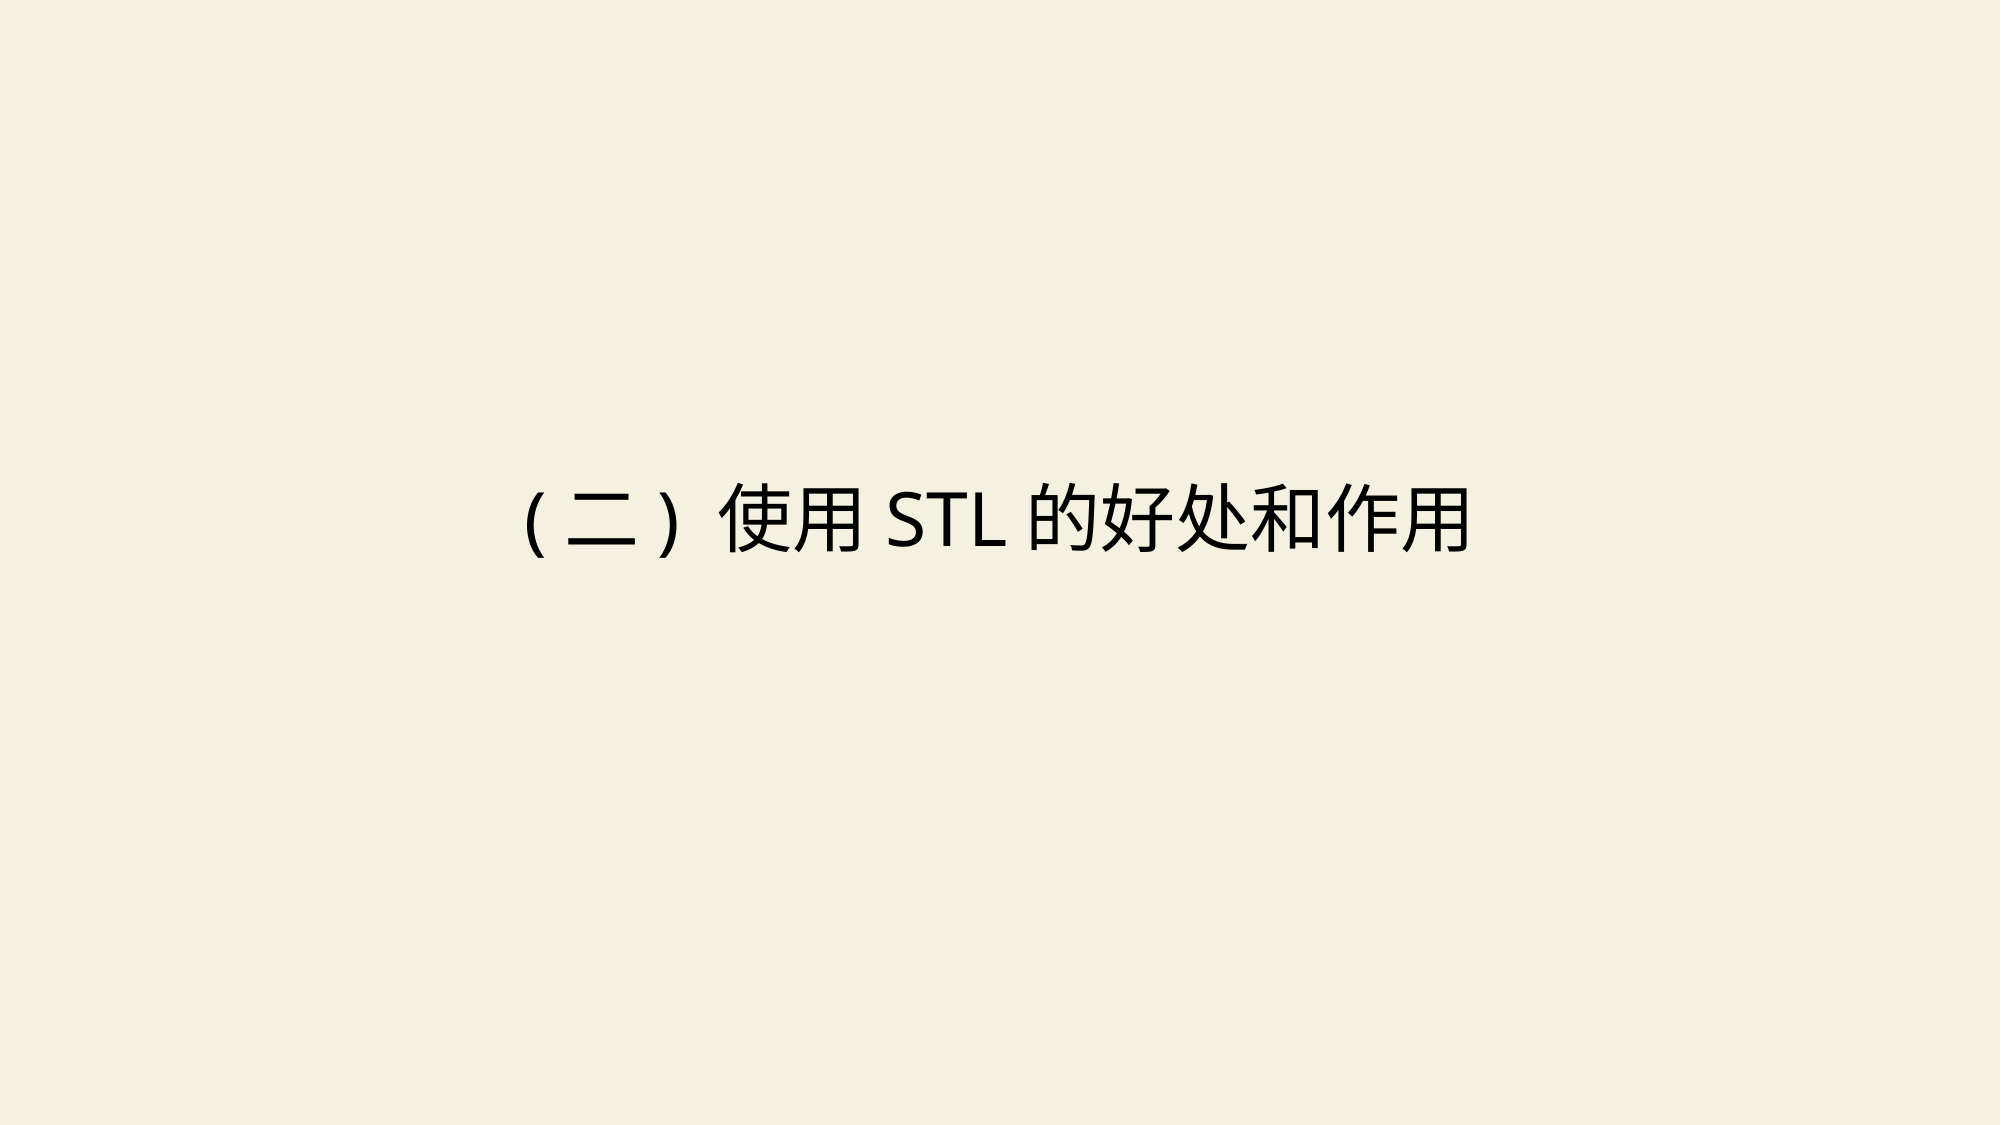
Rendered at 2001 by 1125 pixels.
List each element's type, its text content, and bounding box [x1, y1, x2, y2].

text_box (二) 使用STL的好处和作用 [509, 463, 1491, 659]
